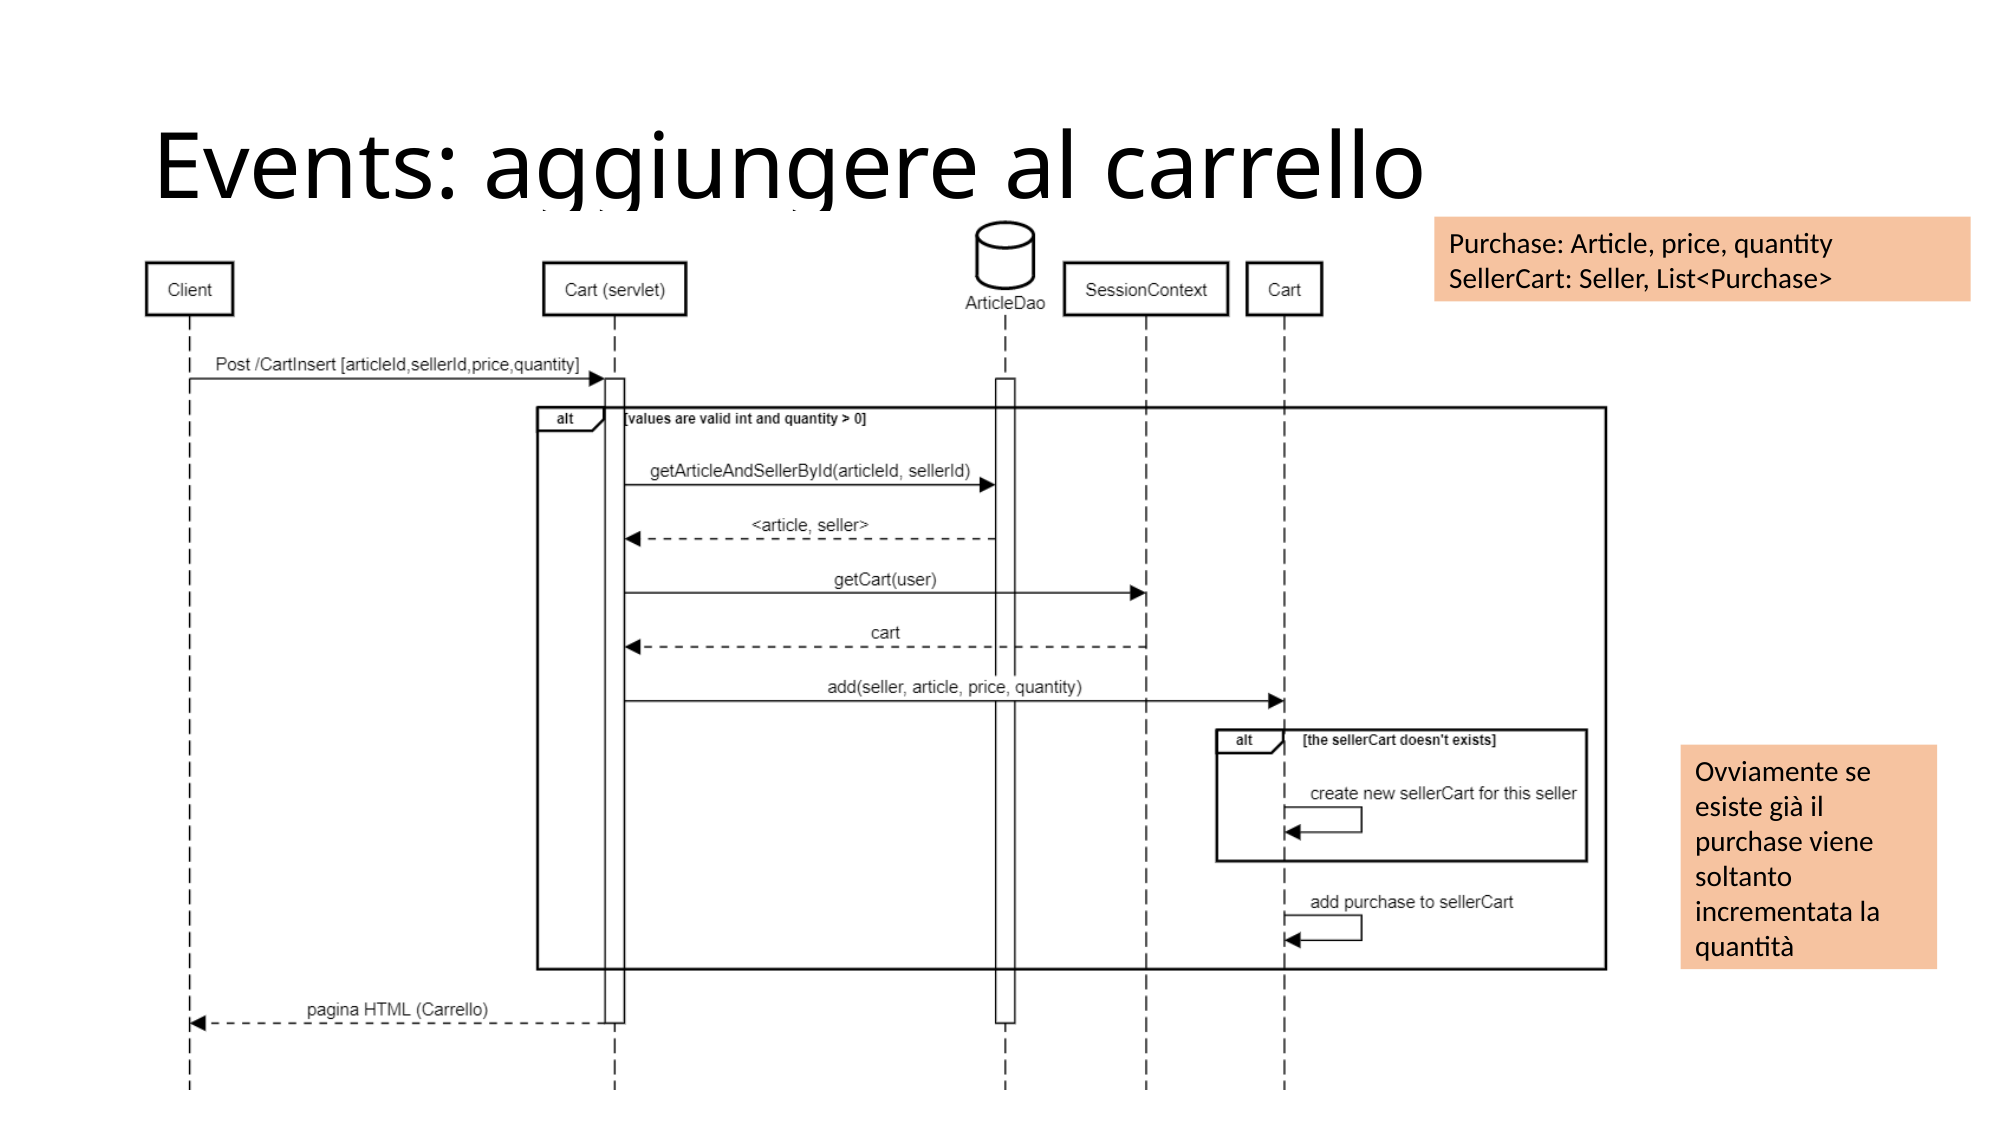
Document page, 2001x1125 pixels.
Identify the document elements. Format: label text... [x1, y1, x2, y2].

text_box Purchase: Article, price, quantity SellerCart: Seller, List<Purchase> [1625, 216, 1971, 302]
title Events: aggiungere al carrello [137, 59, 1863, 216]
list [137, 211, 1625, 1090]
text_box Ovviamente se esiste già il purchase viene soltanto incrementata la quantità [1680, 744, 1938, 970]
